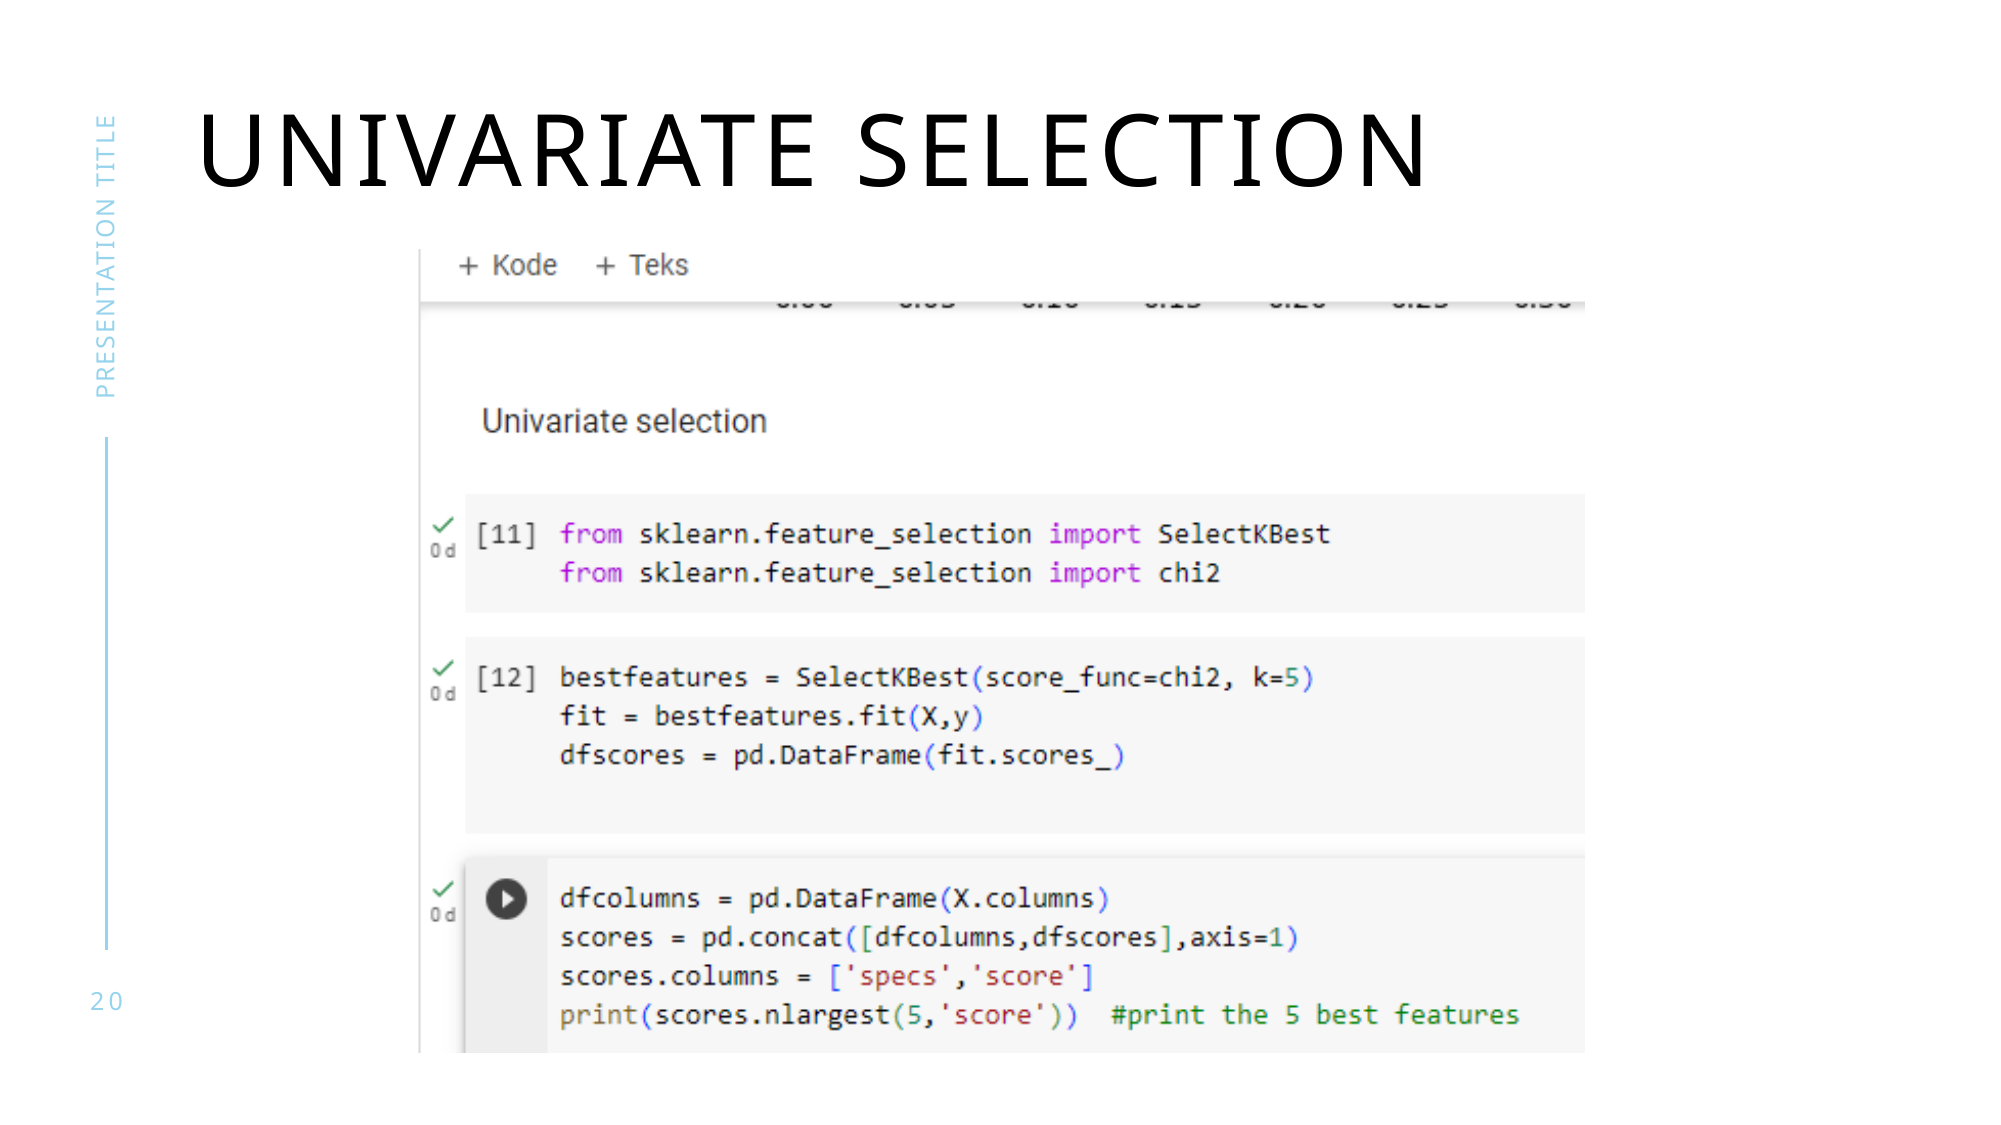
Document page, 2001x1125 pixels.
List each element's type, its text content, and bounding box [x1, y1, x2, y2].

picture [417, 249, 1585, 1053]
title Univariate selection [195, 99, 1808, 250]
footer presentation title [90, 107, 122, 400]
slide_number 20 [68, 987, 144, 1018]
